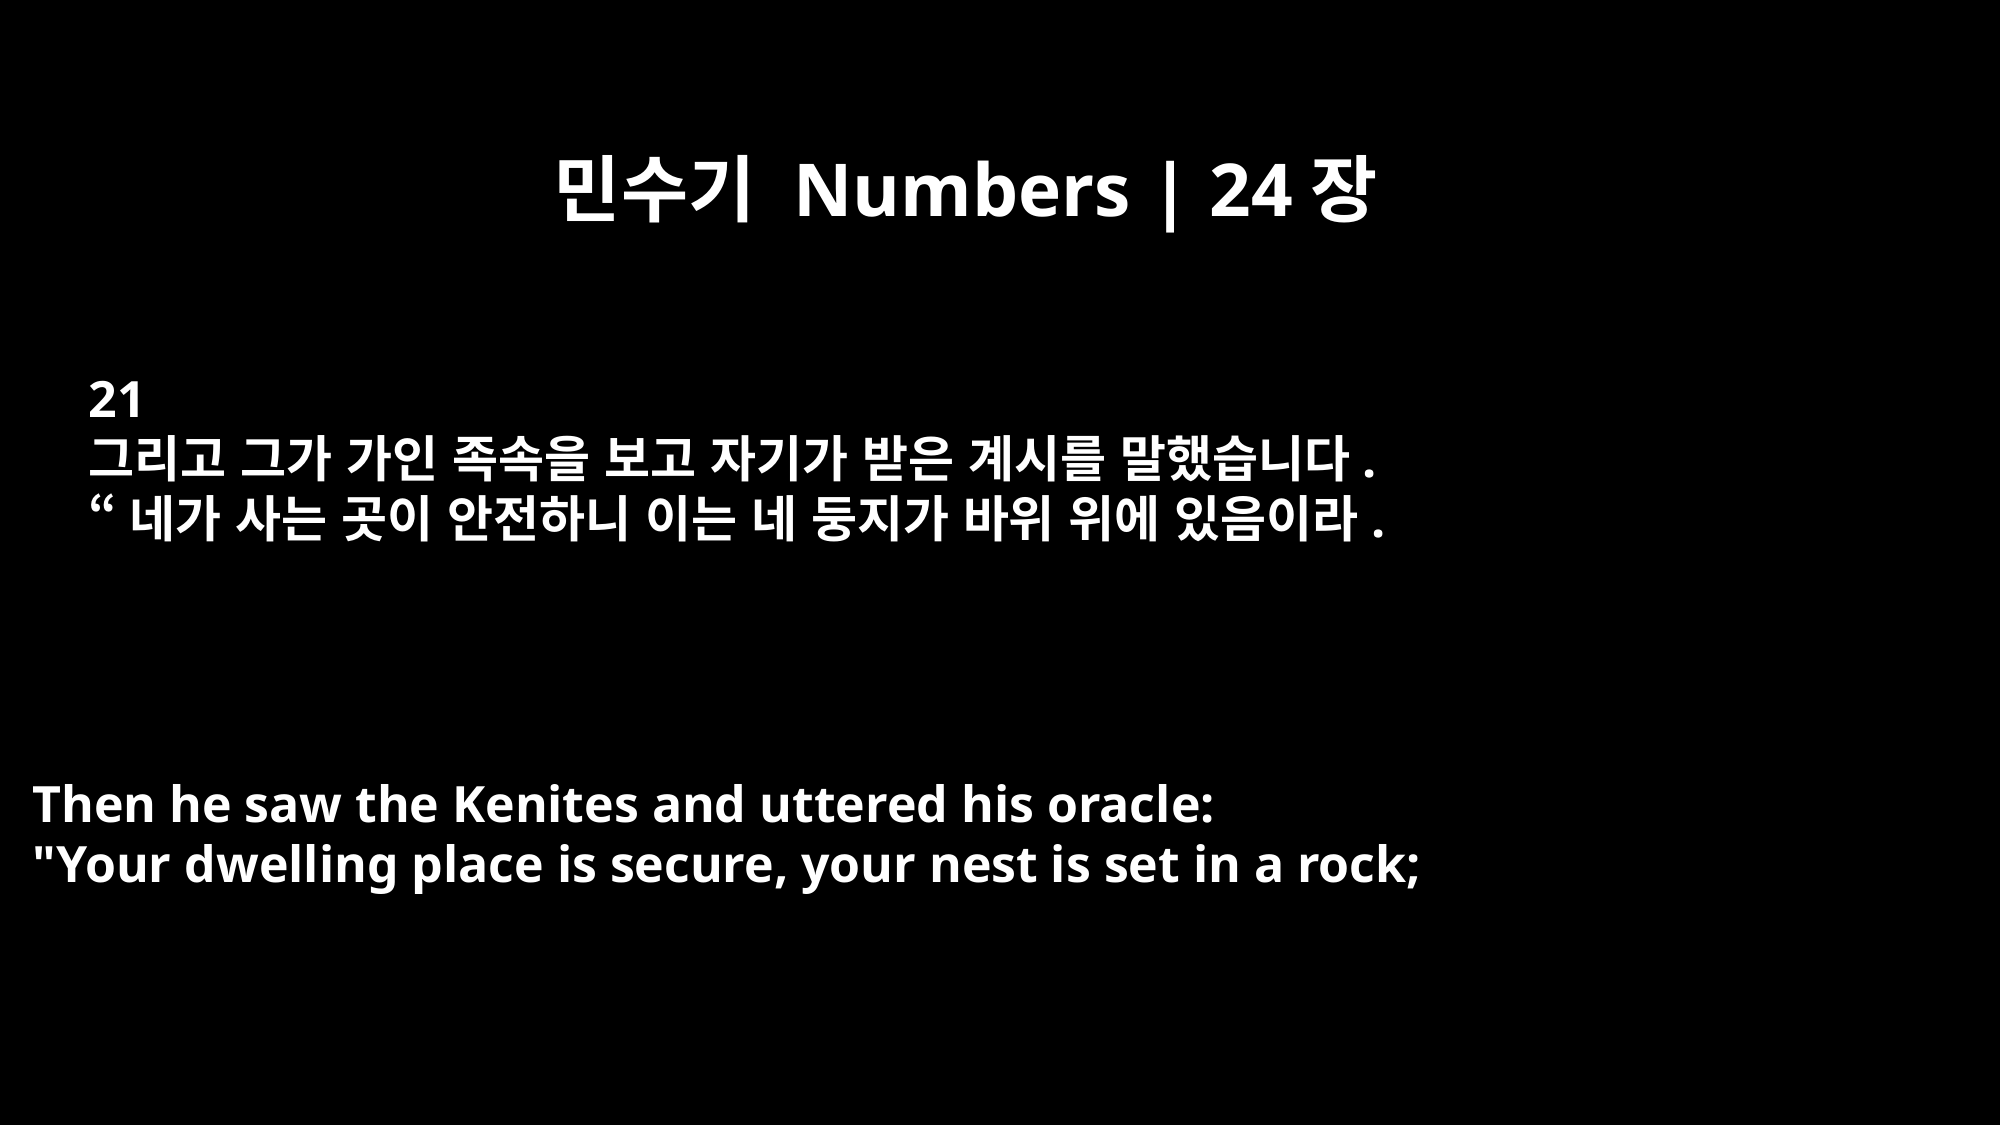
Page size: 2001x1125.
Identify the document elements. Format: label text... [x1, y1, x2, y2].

text_box 21 그리고 그가 가인 족속을 보고 자기가 받은 계시를 말했습니다. “네가 사는 곳이 안전하니 이는 네 둥지가 바위 위에 있음이라. [73, 359, 1401, 555]
text_box Then he saw the Kenites and uttered his oracle: "Your dwelling place is secure, your nest is set in a rock; [17, 764, 1437, 900]
text_box 민수기 Numbers | 24장 [538, 136, 1393, 239]
